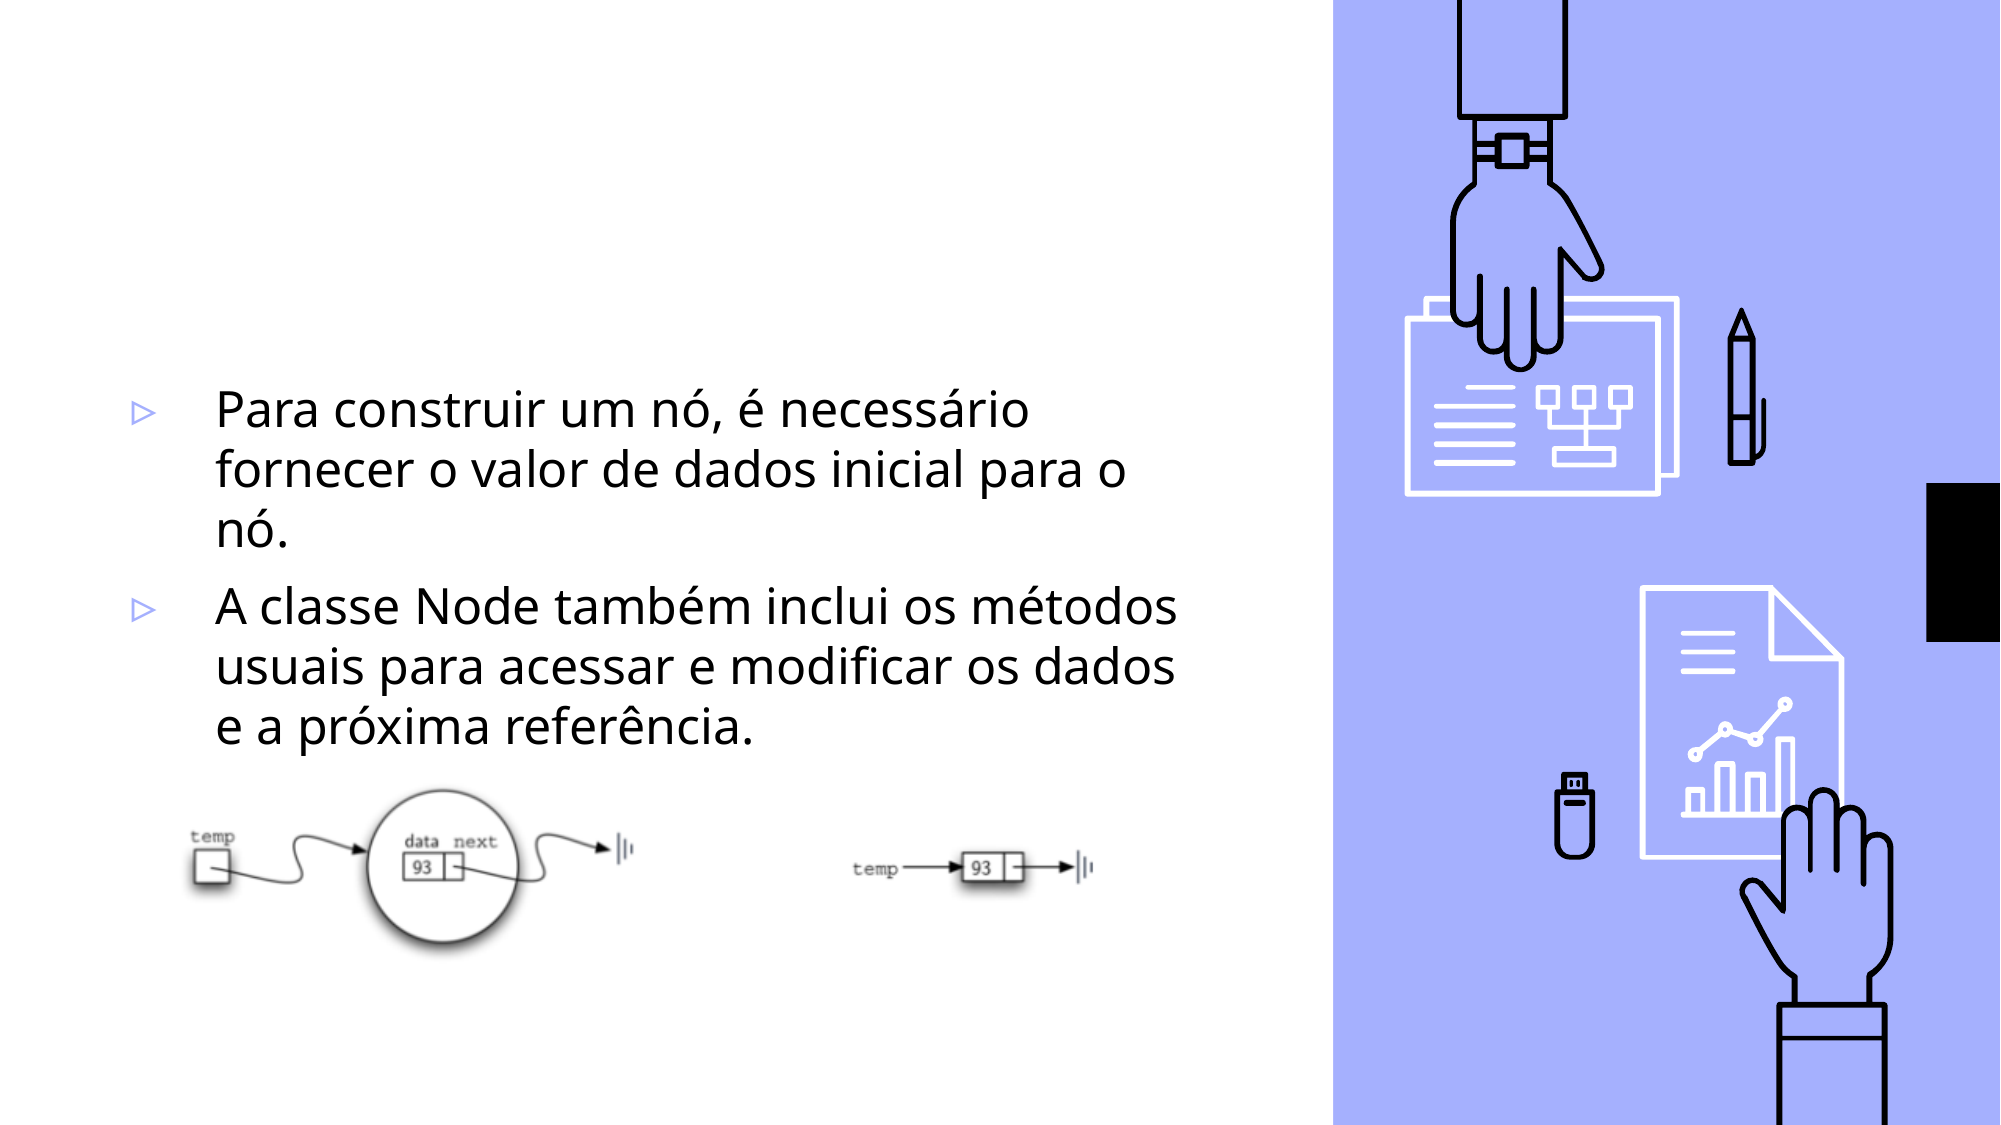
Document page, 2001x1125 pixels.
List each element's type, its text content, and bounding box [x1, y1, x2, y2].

picture [824, 820, 1126, 912]
picture [151, 761, 698, 971]
list Para construir um nó, é necessário fornecer o valor de dados inicial para o nó. A classe Node também inclui os métodos usuais para acessar e modificar os dados e a próxima referência. [99, 362, 1224, 1059]
